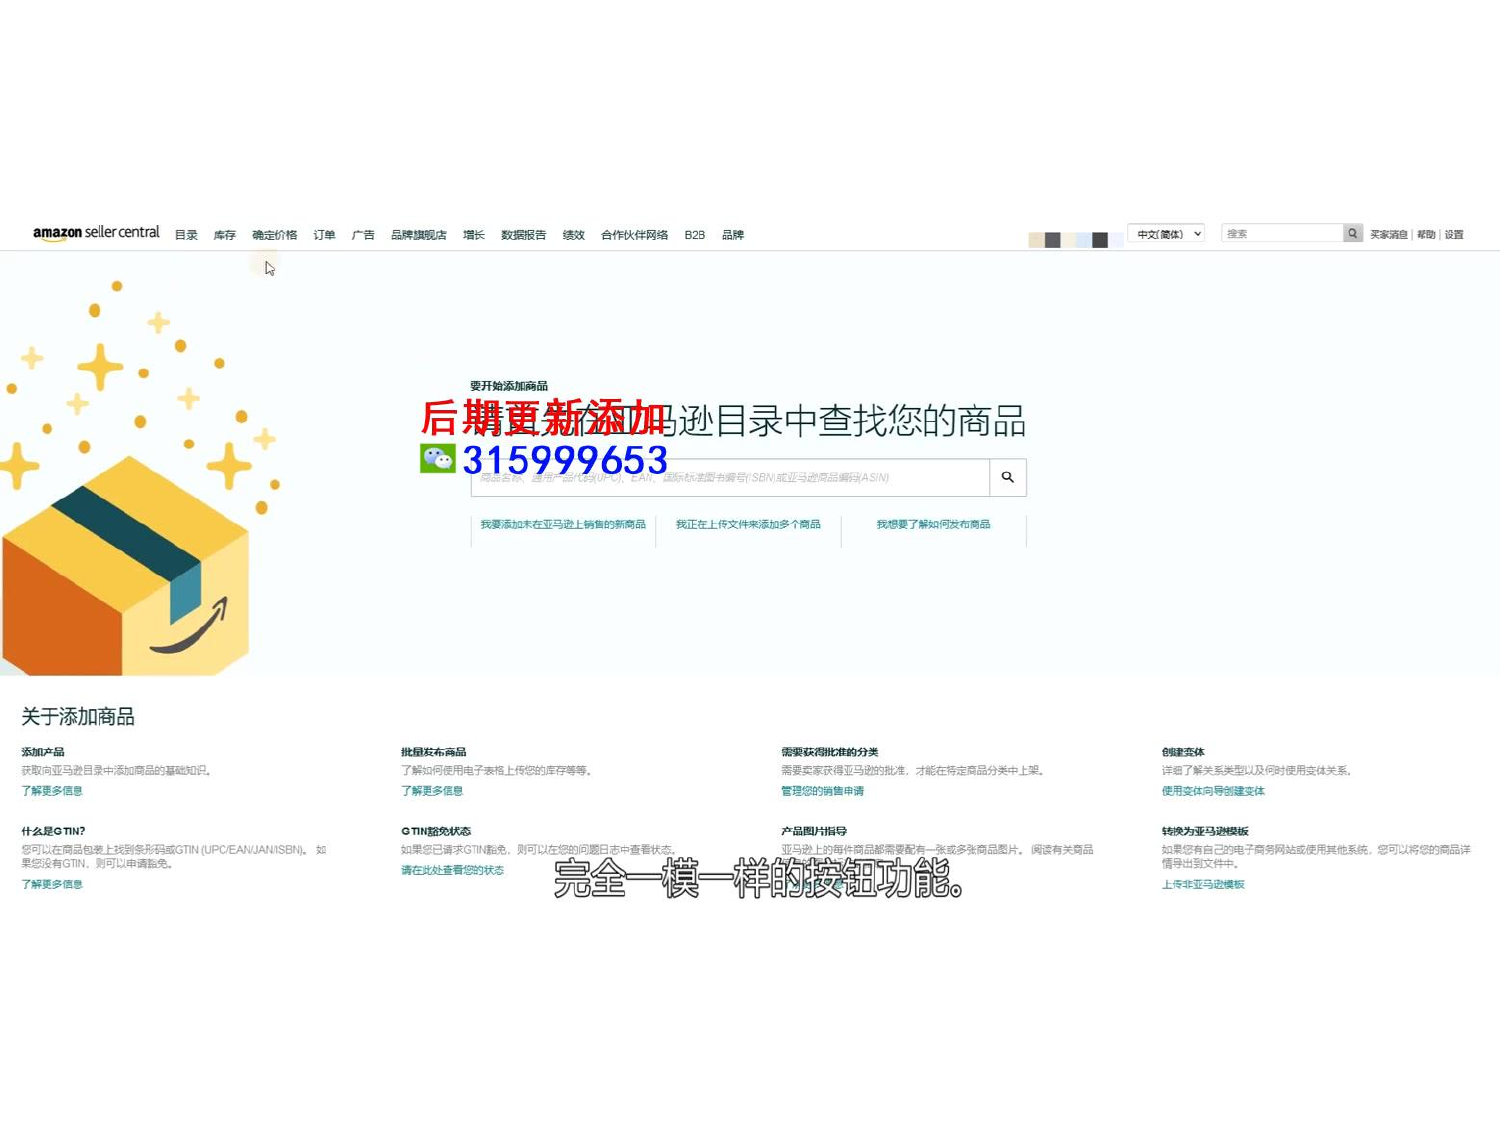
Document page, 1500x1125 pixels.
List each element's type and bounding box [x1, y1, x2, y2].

picture [0, 216, 1500, 909]
